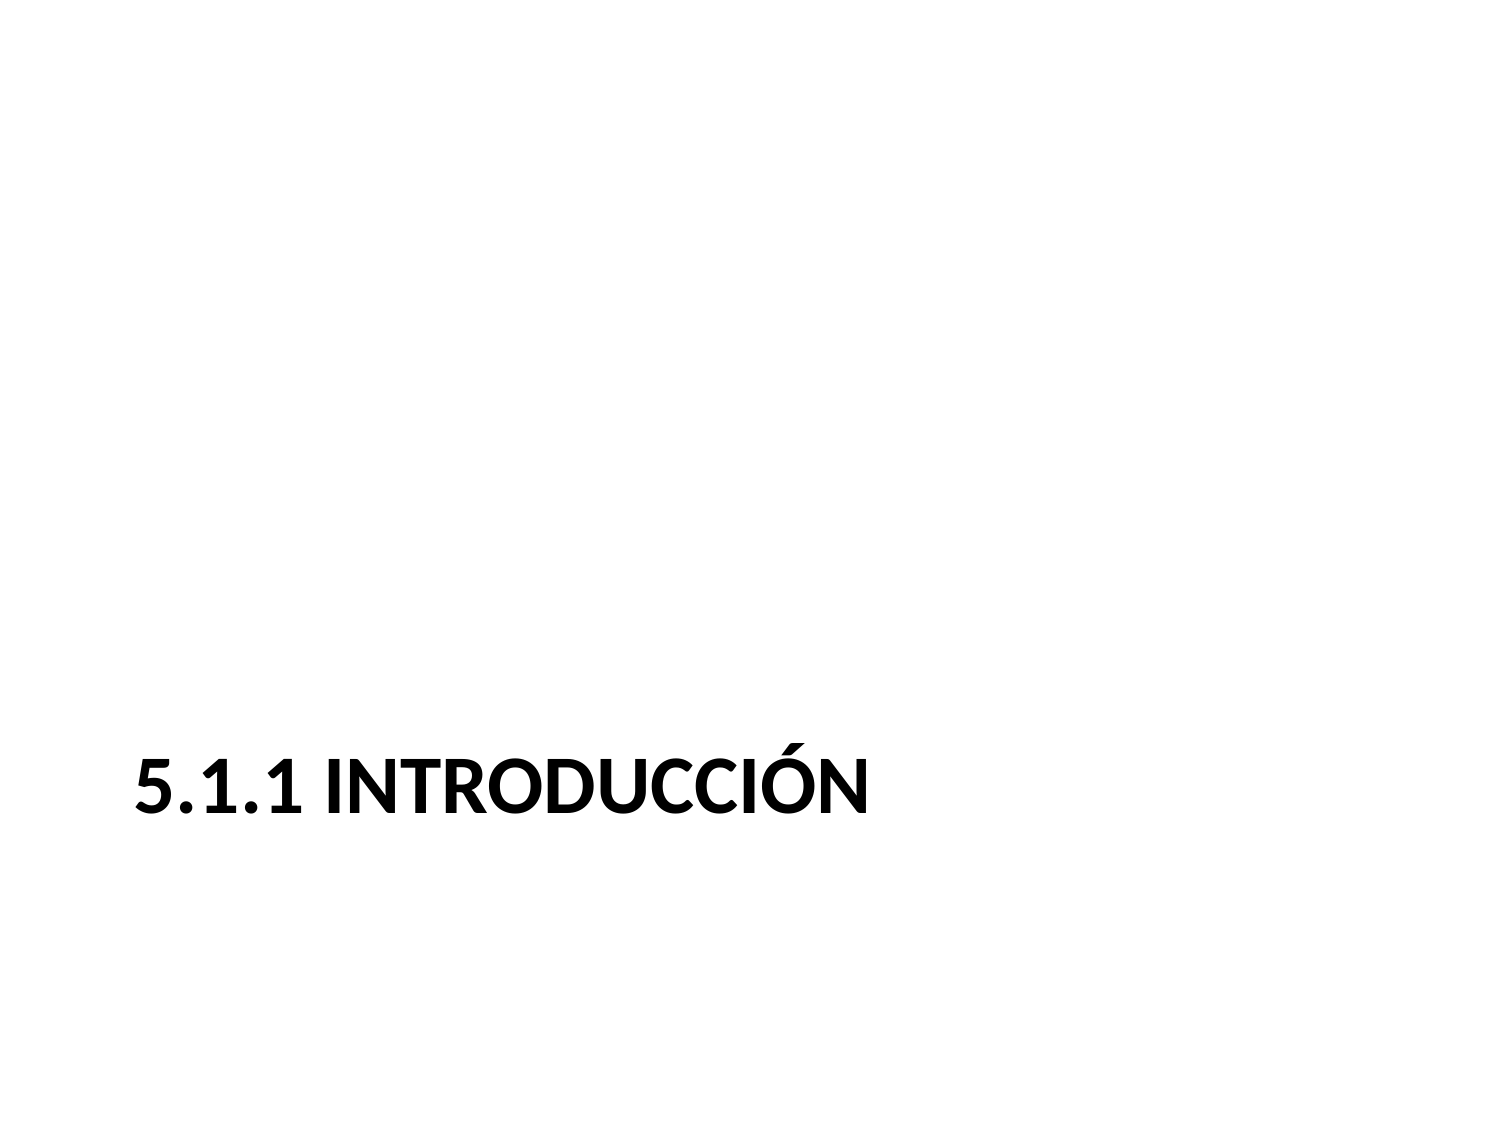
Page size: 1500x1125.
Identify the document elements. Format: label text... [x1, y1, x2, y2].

title 5.1.1 Introducción [118, 722, 1394, 947]
